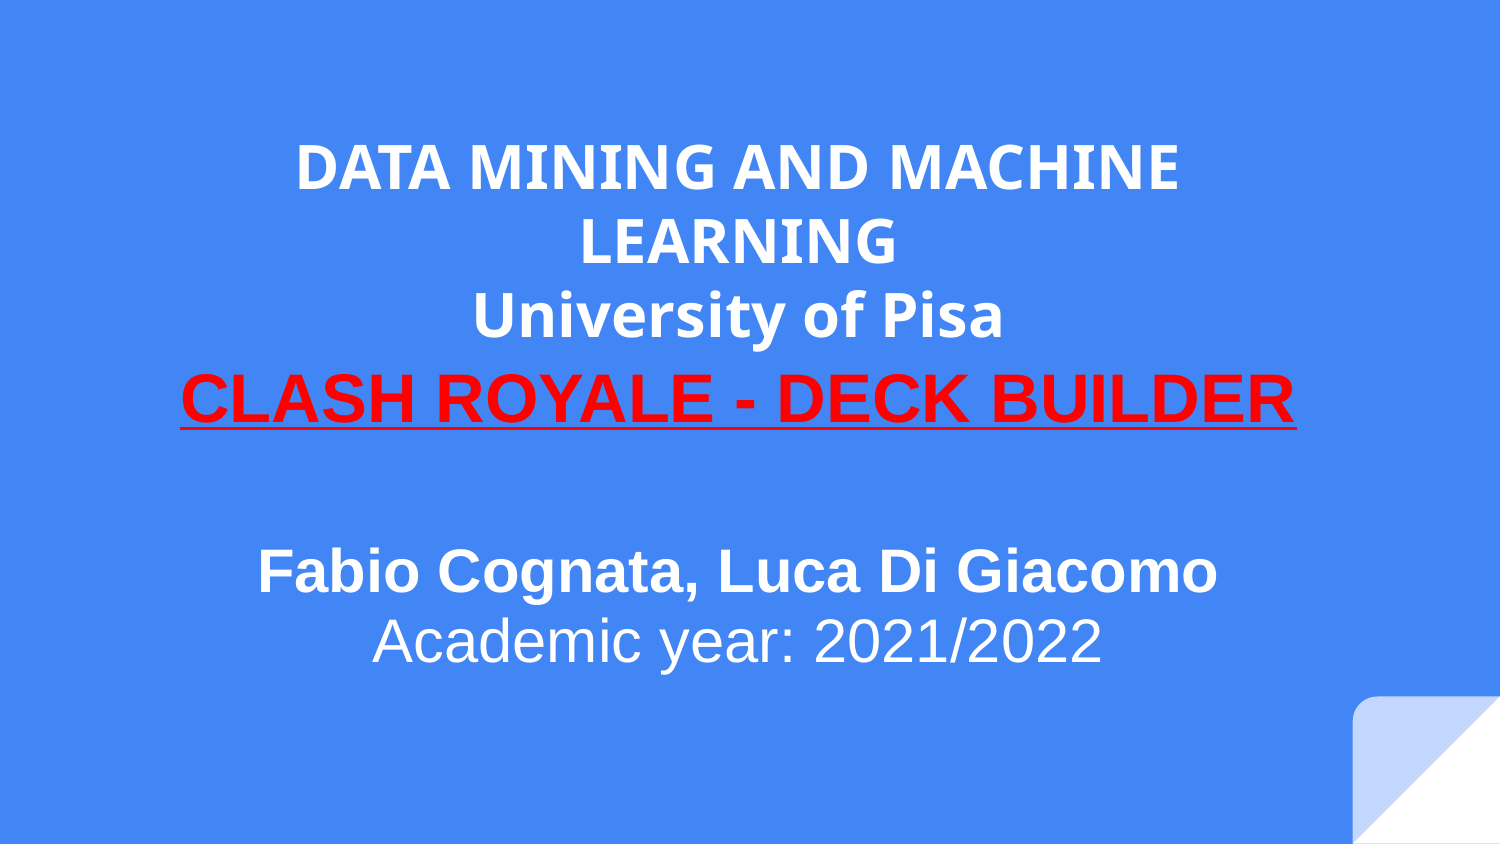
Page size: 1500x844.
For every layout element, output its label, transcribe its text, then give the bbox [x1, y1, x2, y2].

title CLASH ROYALE - DECK BUILDER [64, 298, 1413, 452]
text_box DATA MINING AND MACHINE LEARNING University of Pisa [152, 113, 1325, 365]
subtitle Fabio Cognata, Luca Di Giacomo Academic year: 2021/2022 [64, 521, 1413, 593]
